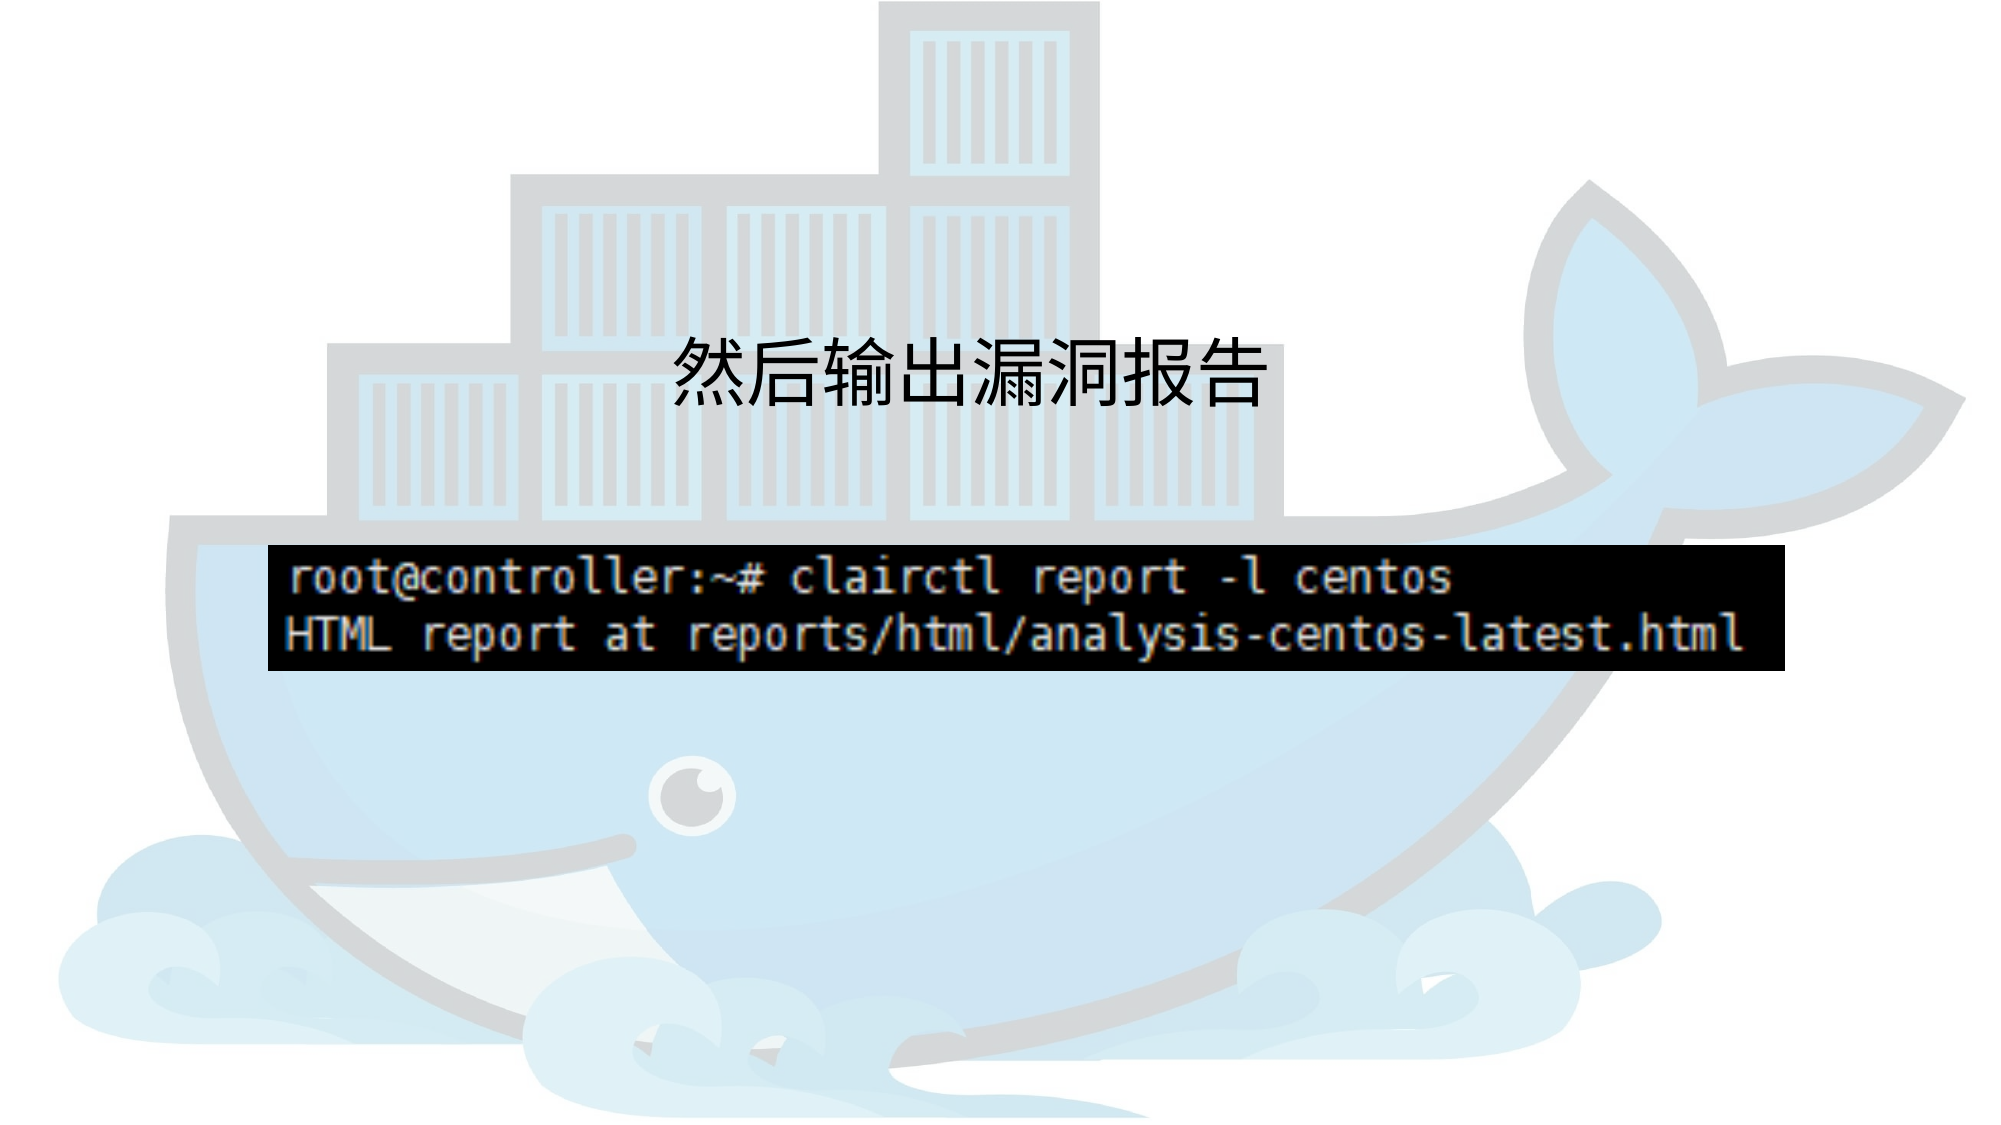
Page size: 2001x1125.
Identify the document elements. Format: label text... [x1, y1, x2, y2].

picture [268, 545, 1785, 672]
text_box 然后输出漏洞报告 [403, 318, 1541, 424]
